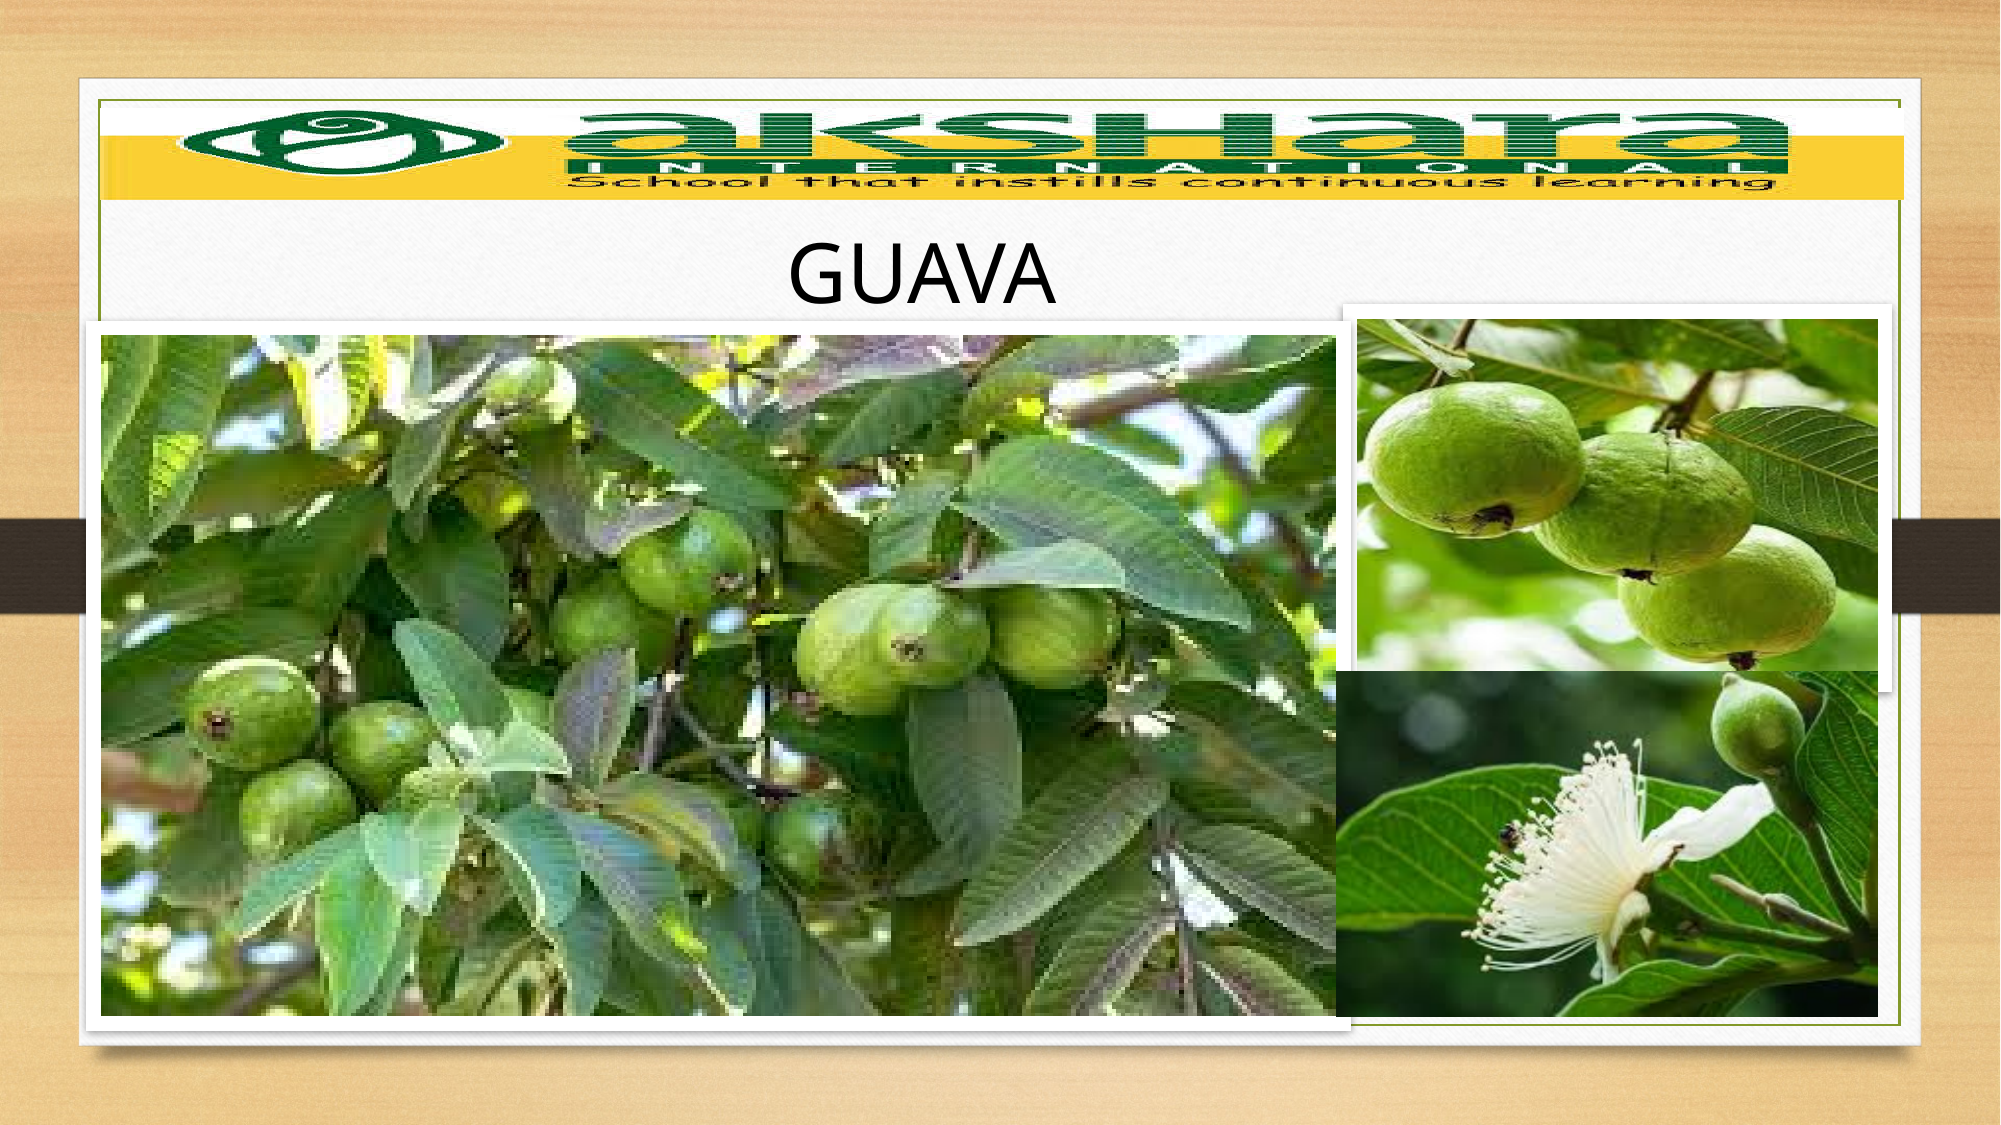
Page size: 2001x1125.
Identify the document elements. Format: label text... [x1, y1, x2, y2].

picture [0, 0, 2001, 1125]
text_box GUAVA [771, 212, 1114, 328]
